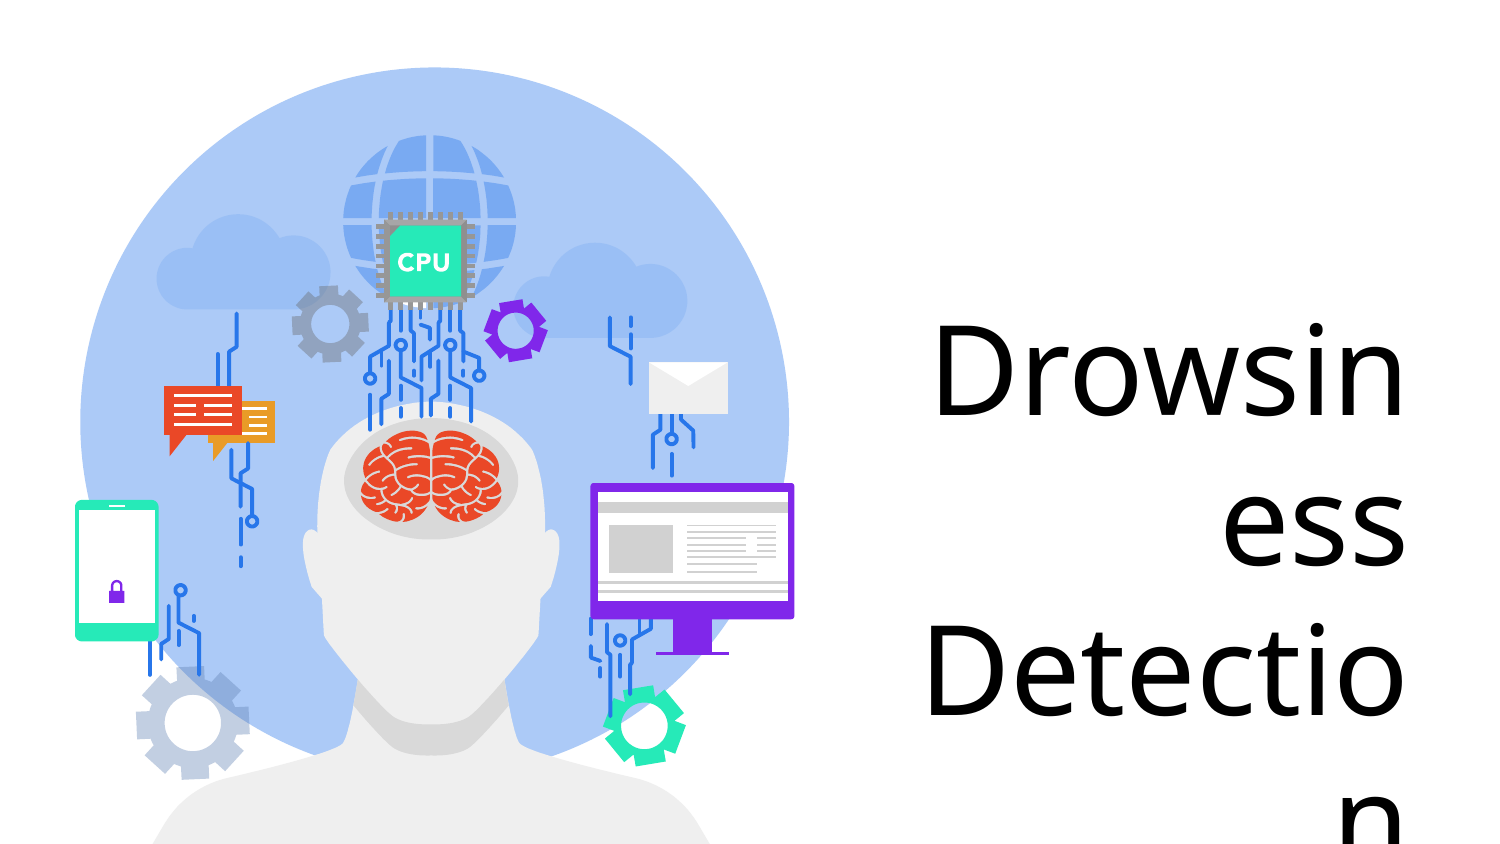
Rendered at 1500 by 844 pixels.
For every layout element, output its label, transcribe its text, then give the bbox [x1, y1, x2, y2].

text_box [74, 67, 795, 844]
title Drowsiness Detection [843, 275, 1425, 547]
